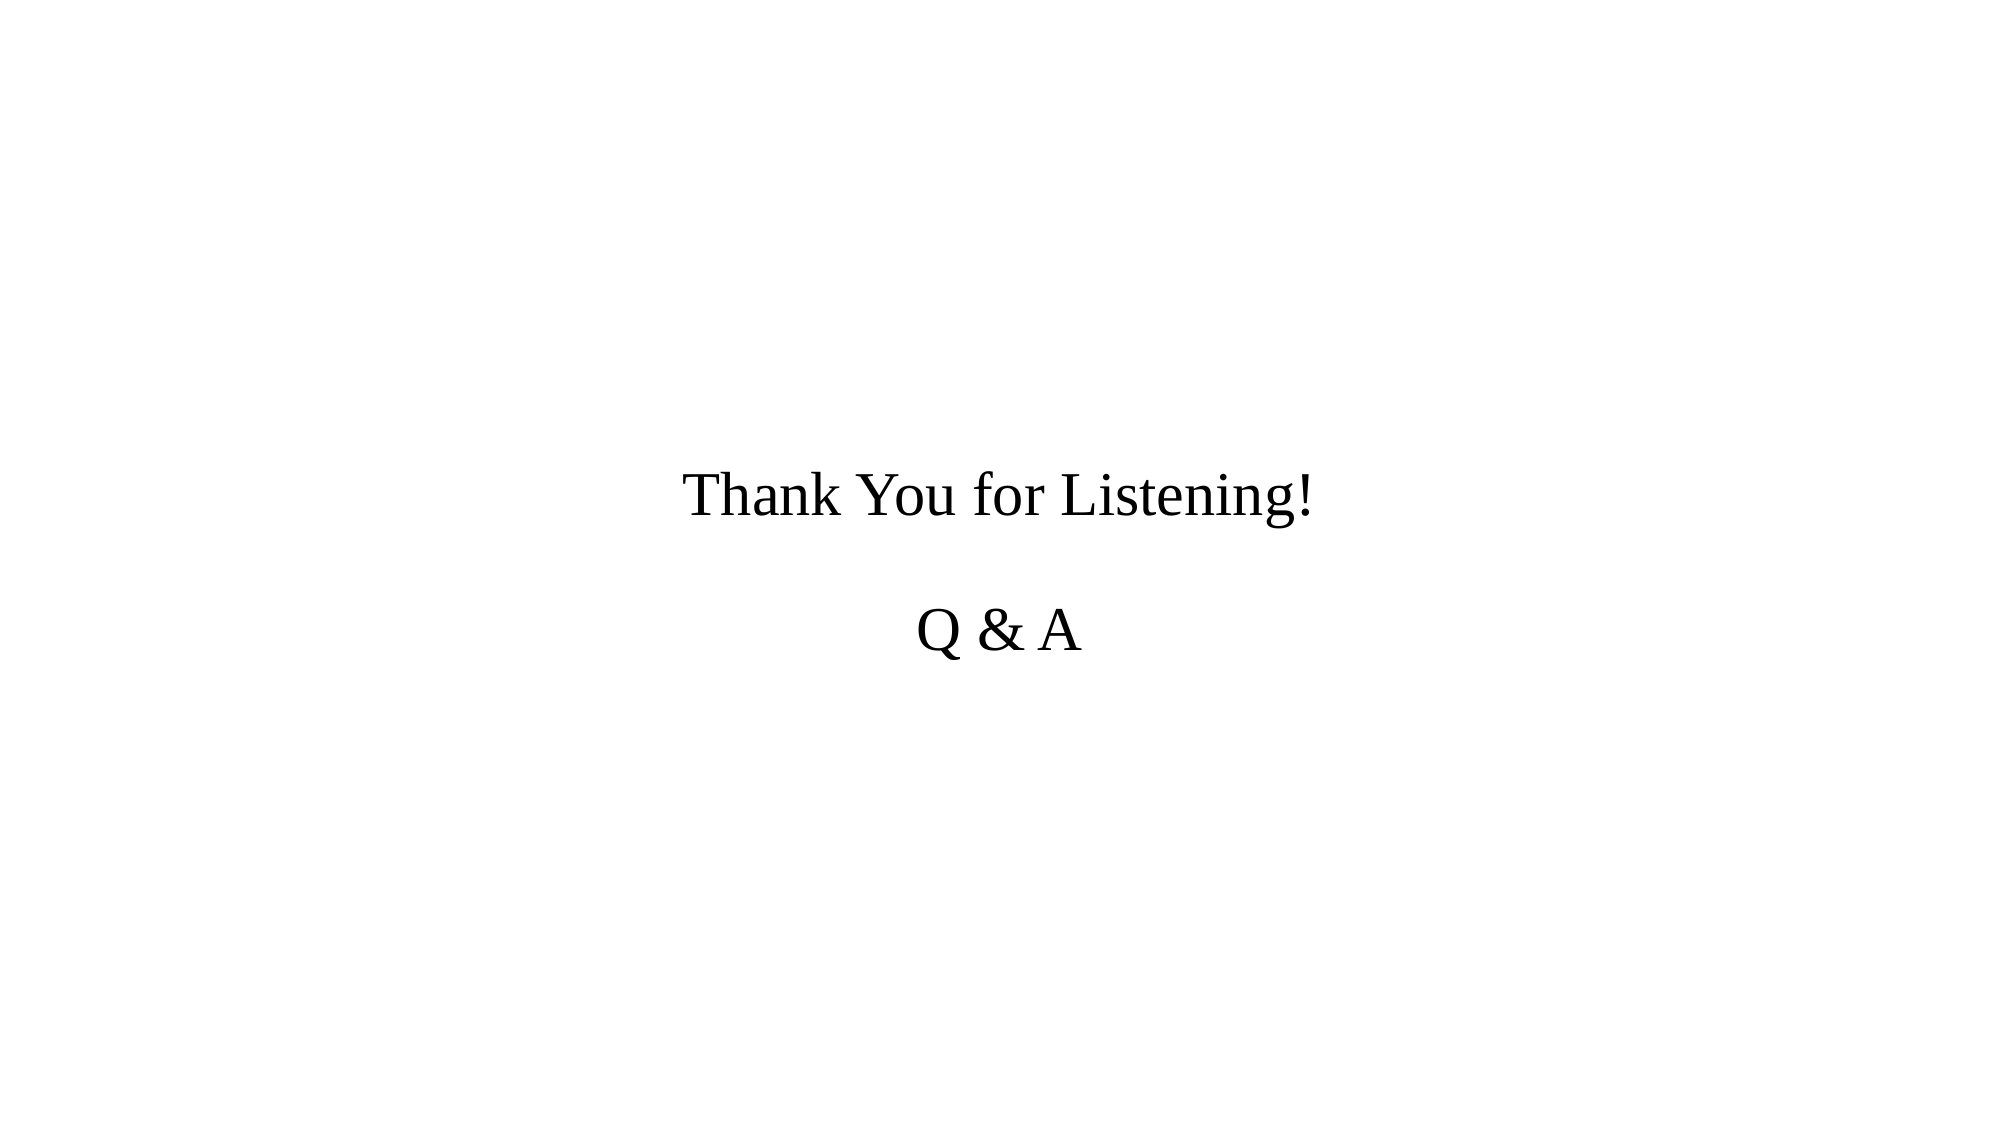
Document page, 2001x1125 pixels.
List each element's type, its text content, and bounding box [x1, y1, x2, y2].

title Thank You for Listening! Q & A [137, 453, 1863, 672]
